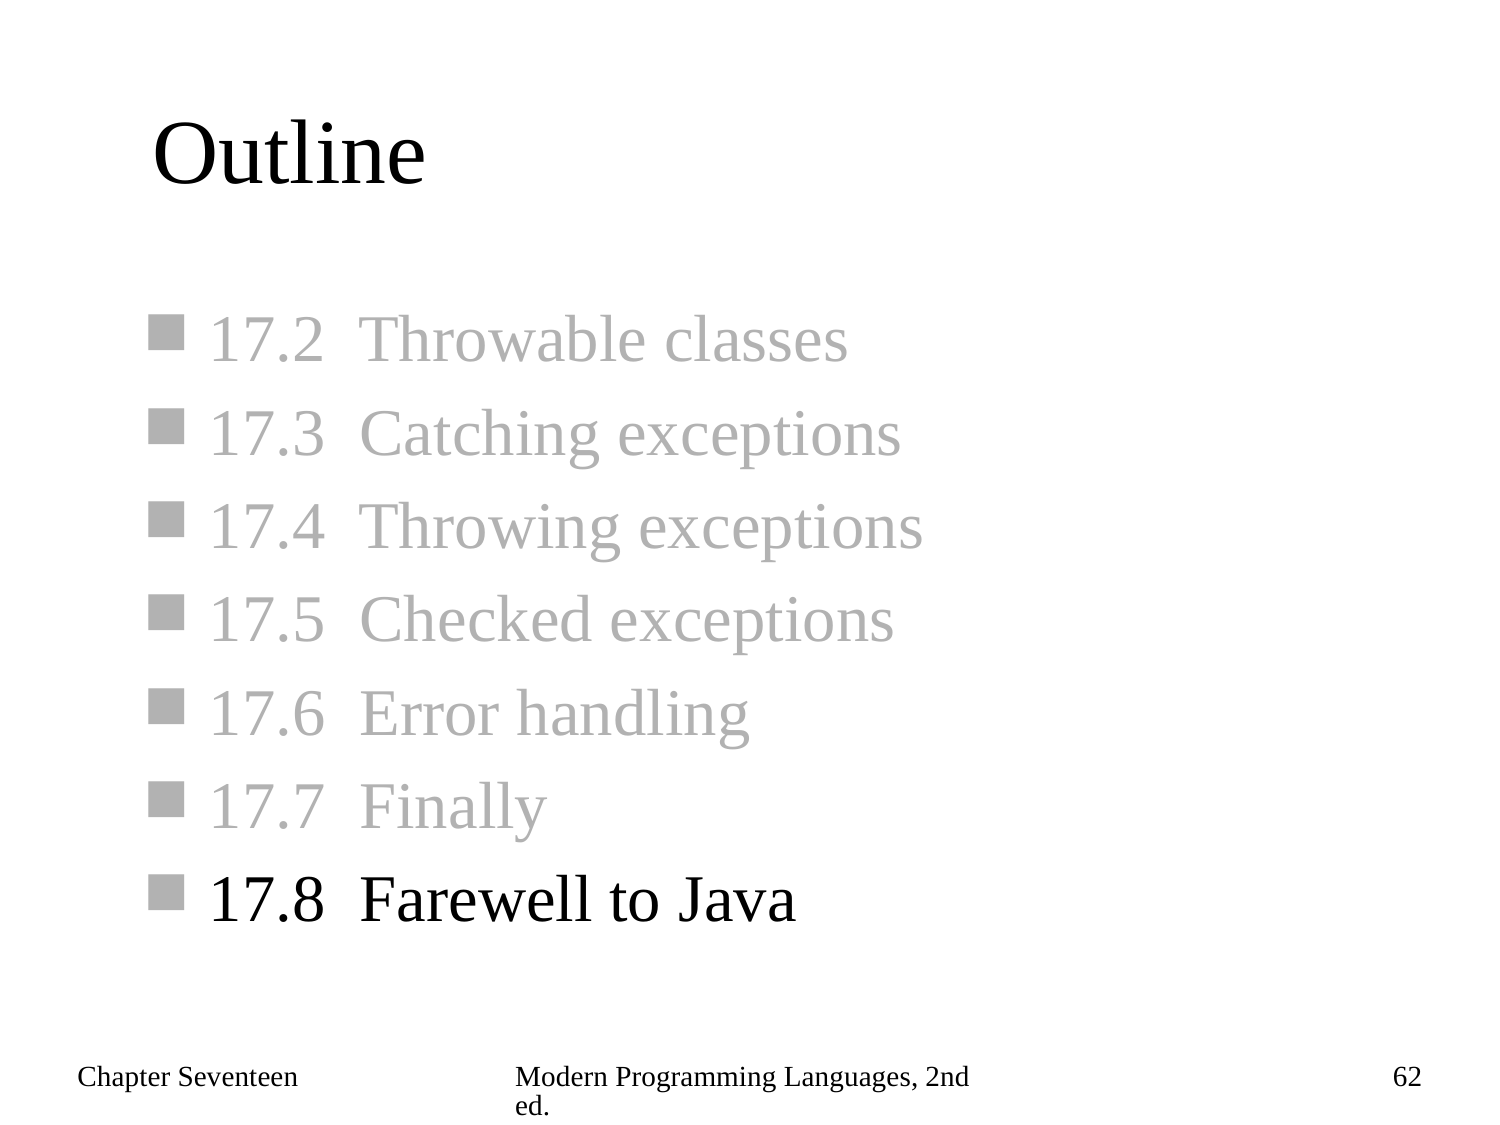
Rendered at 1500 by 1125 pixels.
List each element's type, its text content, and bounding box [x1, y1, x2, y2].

title Outline [137, 56, 1413, 238]
footer Modern Programming Languages, 2nd ed. [499, 1036, 1001, 1113]
slide_number 62 [1124, 1036, 1438, 1113]
list 17.2 Throwable classes 17.3 Catching exceptions 17.4 Throwing exceptions 17.5 Checked exceptions 17.6 Error handling 17.7 Finally 17.8 Farewell to Java [137, 287, 1413, 963]
slide_number Chapter Seventeen [62, 1036, 401, 1113]
